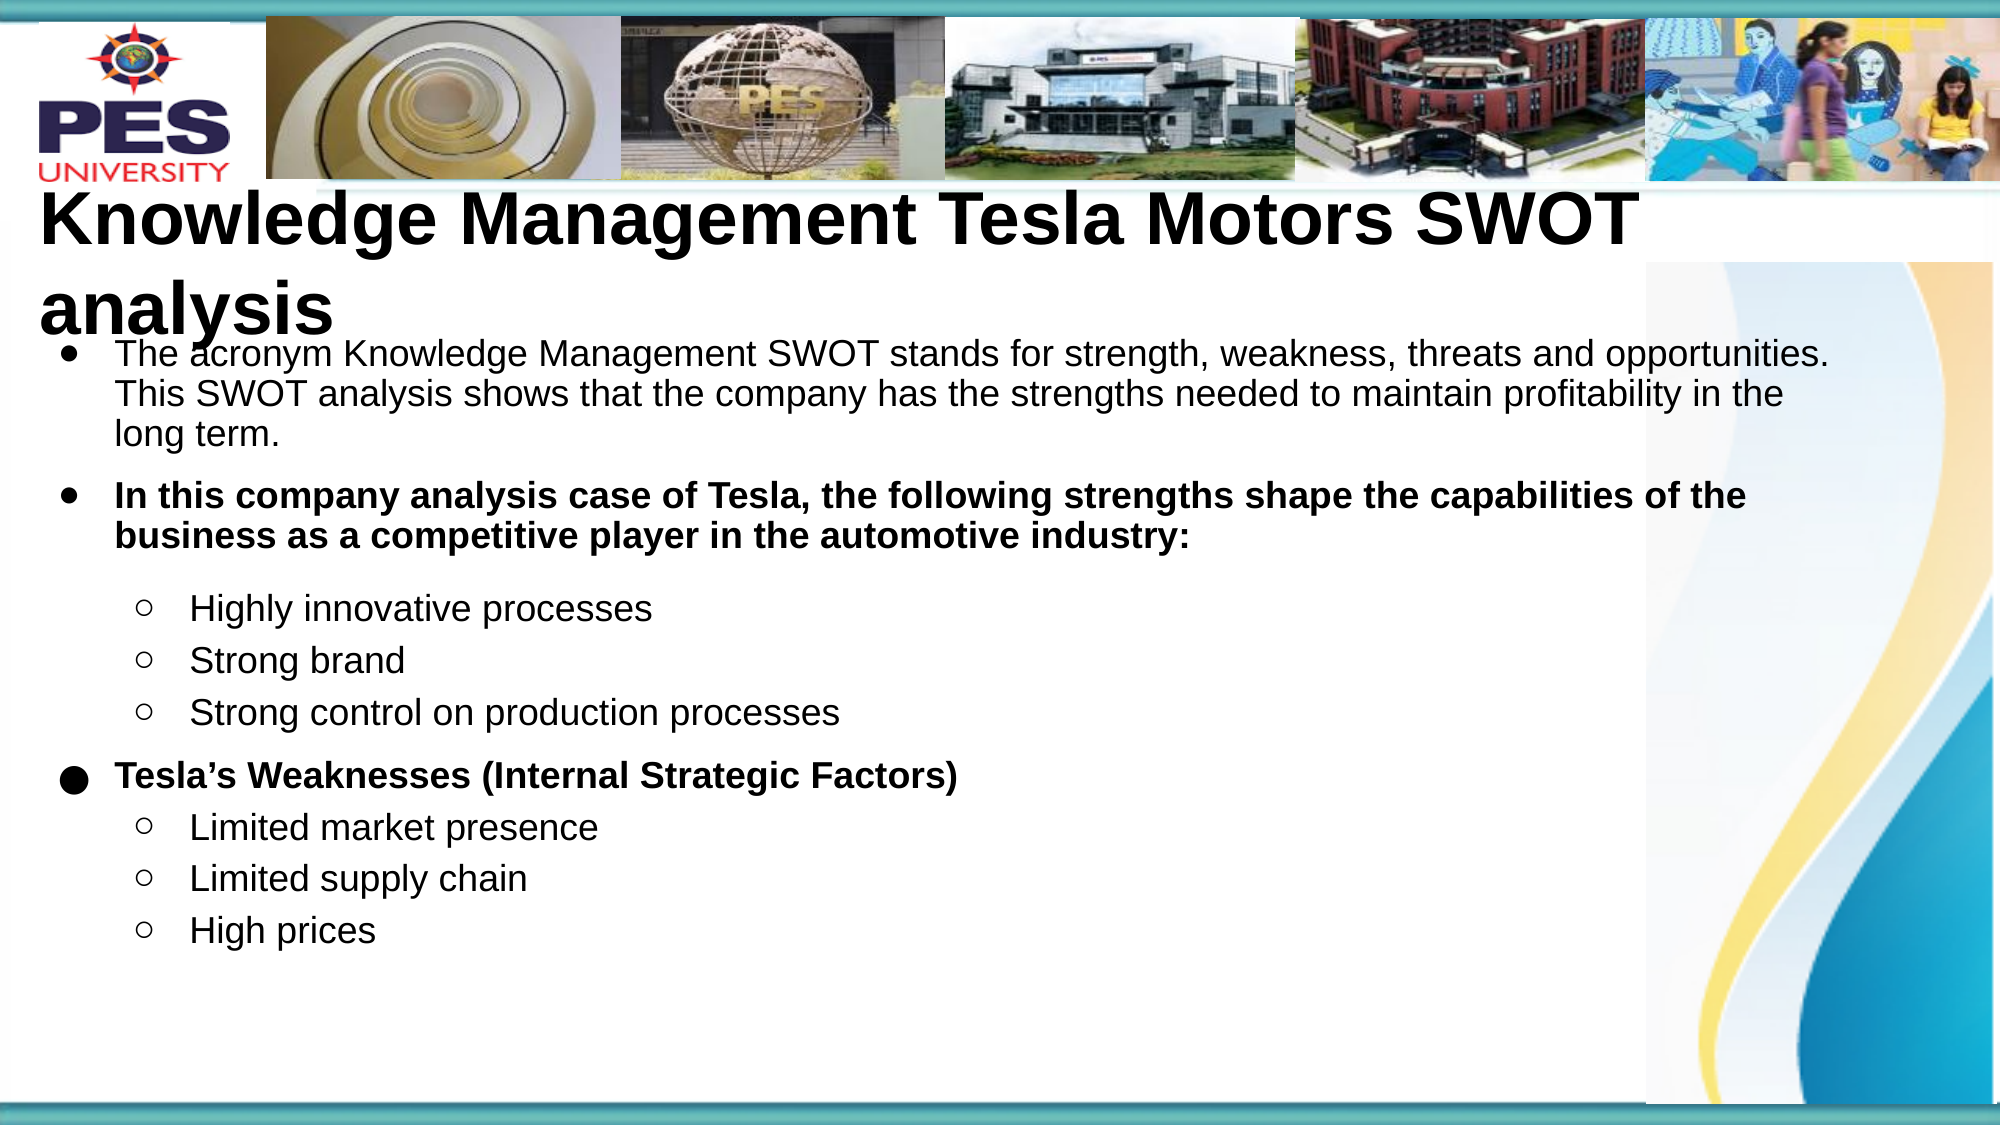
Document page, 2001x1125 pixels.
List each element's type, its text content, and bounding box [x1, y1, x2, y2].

picture [0, 0, 2000, 1125]
title Knowledge Management Tesla Motors SWOT analysis [39, 214, 1862, 403]
list The acronym Knowledge Management SWOT stands for strength, weakness, threats and opportunities. This SWOT analysis shows that the company has the strengths needed to maintain profitability in the long term. In this company analysis case of Tesla, the following strengths shape the capabilities of the business as a competitive player in the automotive industry: Highly innovative processes Strong brand Strong control on production processes Tesla’s Weaknesses (Internal Strategic Factors) Limited market presence Limited supply chain High prices [39, 333, 1840, 1060]
